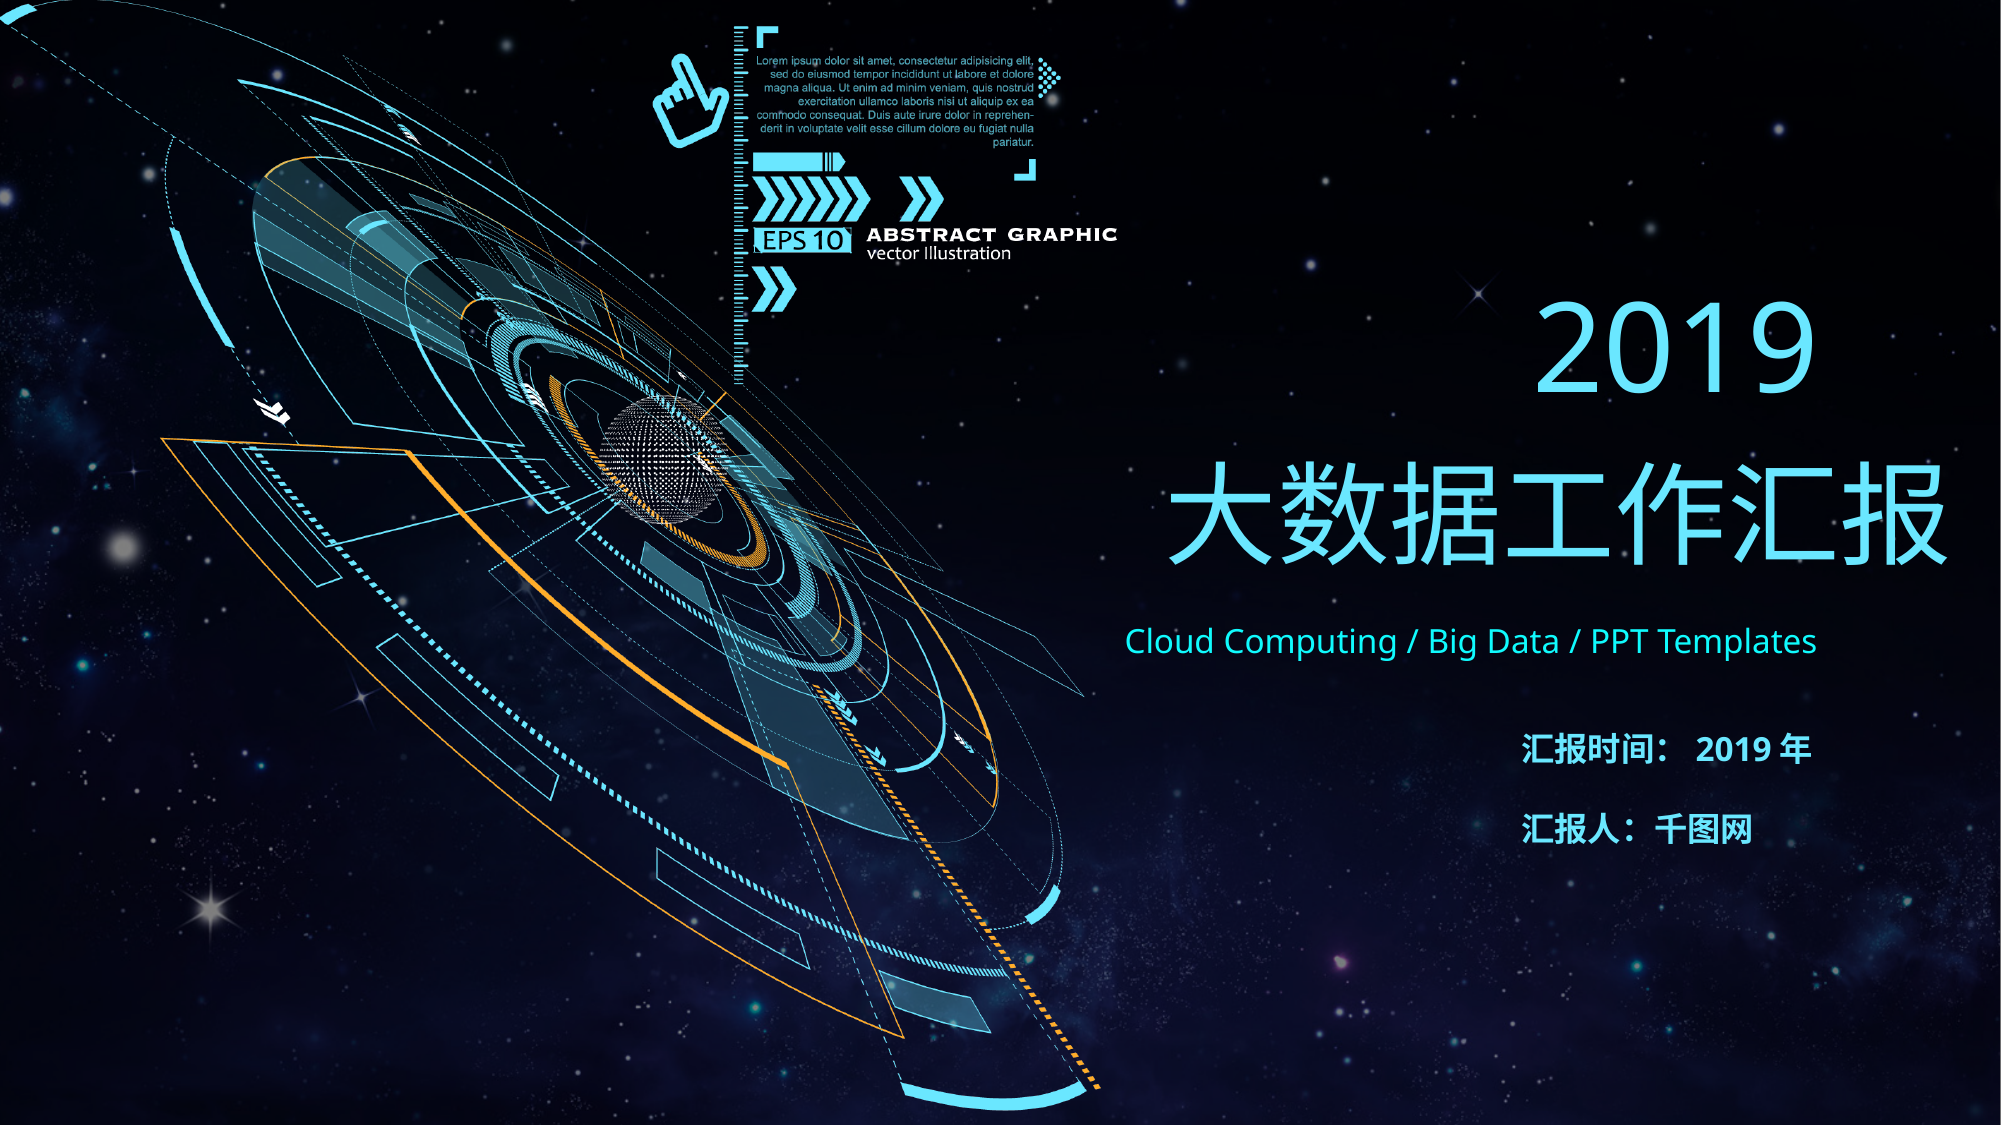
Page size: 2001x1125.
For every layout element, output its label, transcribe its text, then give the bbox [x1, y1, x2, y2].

picture [0, 0, 2001, 1125]
text_box Cloud Computing / Big Data / PPT Templates [1117, 613, 1834, 668]
text_box 2019 [1452, 260, 1834, 426]
text_box 汇报时间：2019年 汇报人：千图网 [1506, 720, 1962, 856]
text_box 大数据工作汇报 [1117, 436, 1968, 587]
